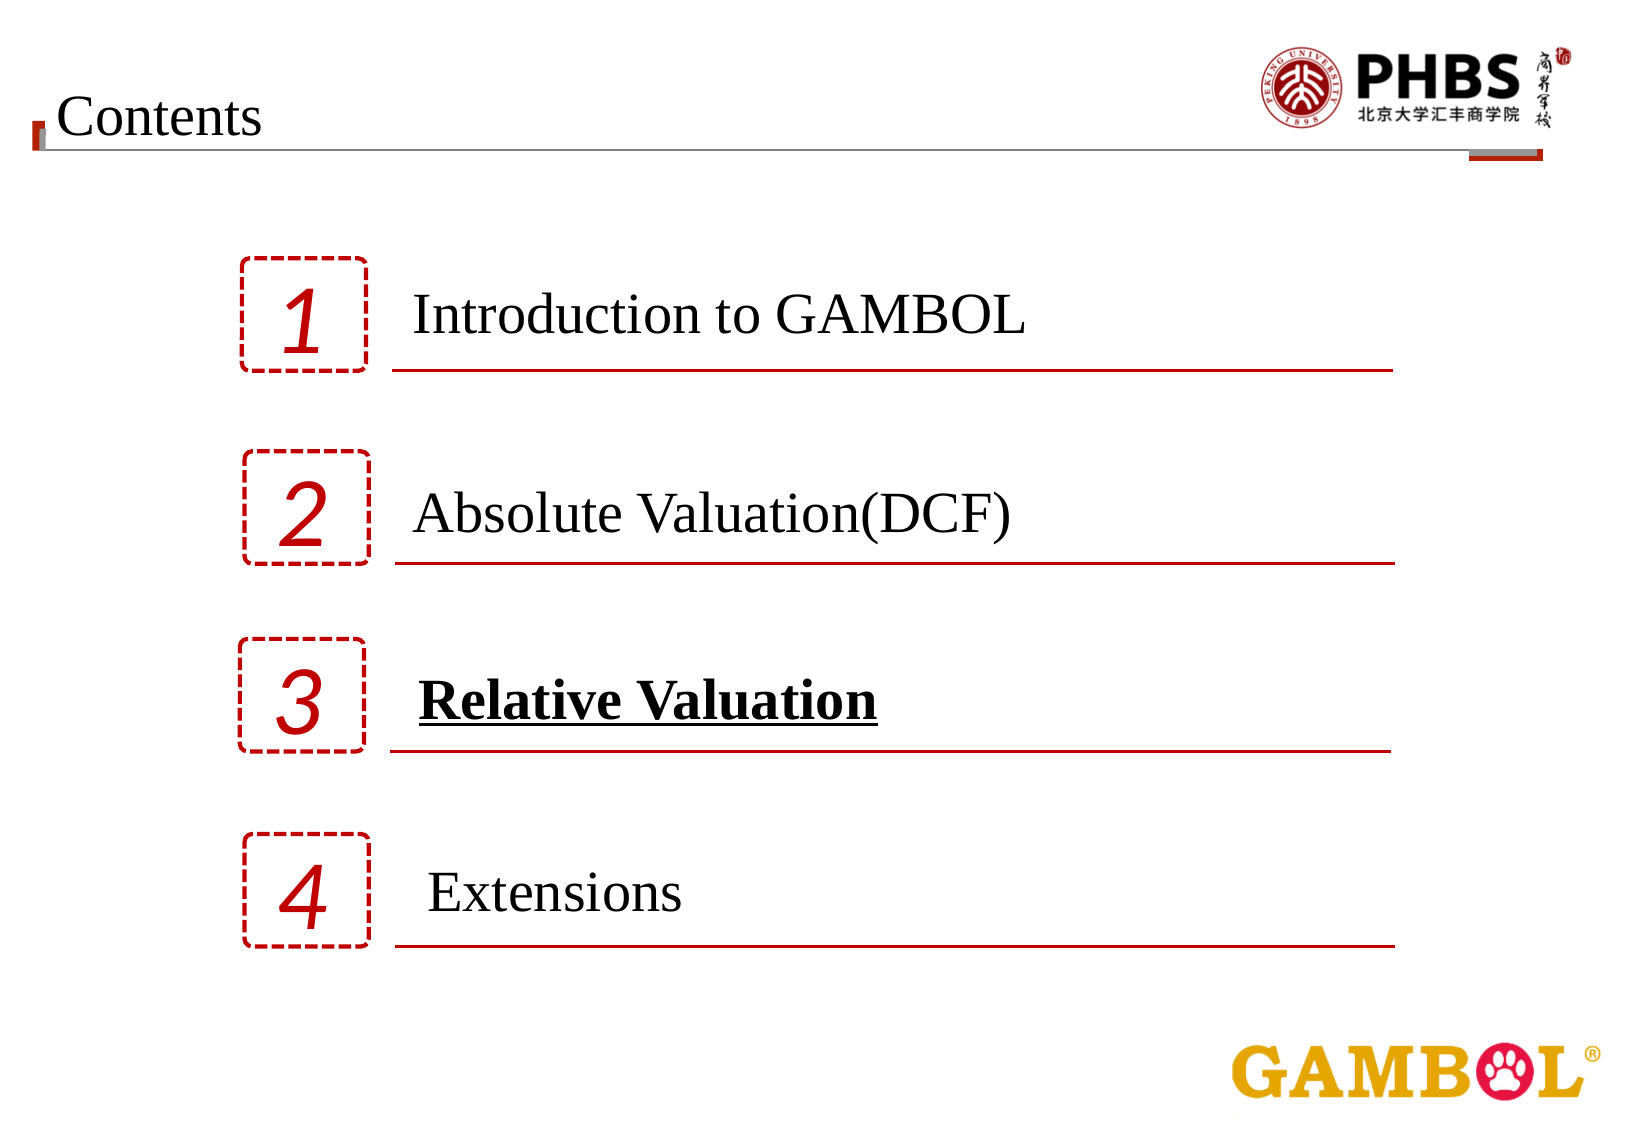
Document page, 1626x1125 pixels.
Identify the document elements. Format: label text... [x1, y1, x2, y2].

text_box [242, 449, 261, 566]
text_box Contents [54, 75, 1363, 217]
text_box [242, 831, 261, 949]
text_box Absolute Valuation(DCF) [397, 467, 1355, 552]
text_box 2 [261, 439, 400, 575]
text_box [239, 256, 258, 373]
text_box Relative Valuation [403, 653, 1417, 739]
picture [1258, 31, 1581, 141]
text_box Extensions [412, 845, 1426, 931]
text_box 3 [256, 626, 395, 762]
text_box Introduction to GAMBOL [397, 267, 1355, 353]
picture [1228, 998, 1605, 1125]
text_box 1 [258, 246, 397, 382]
text_box [237, 636, 256, 754]
text_box 4 [261, 822, 400, 957]
